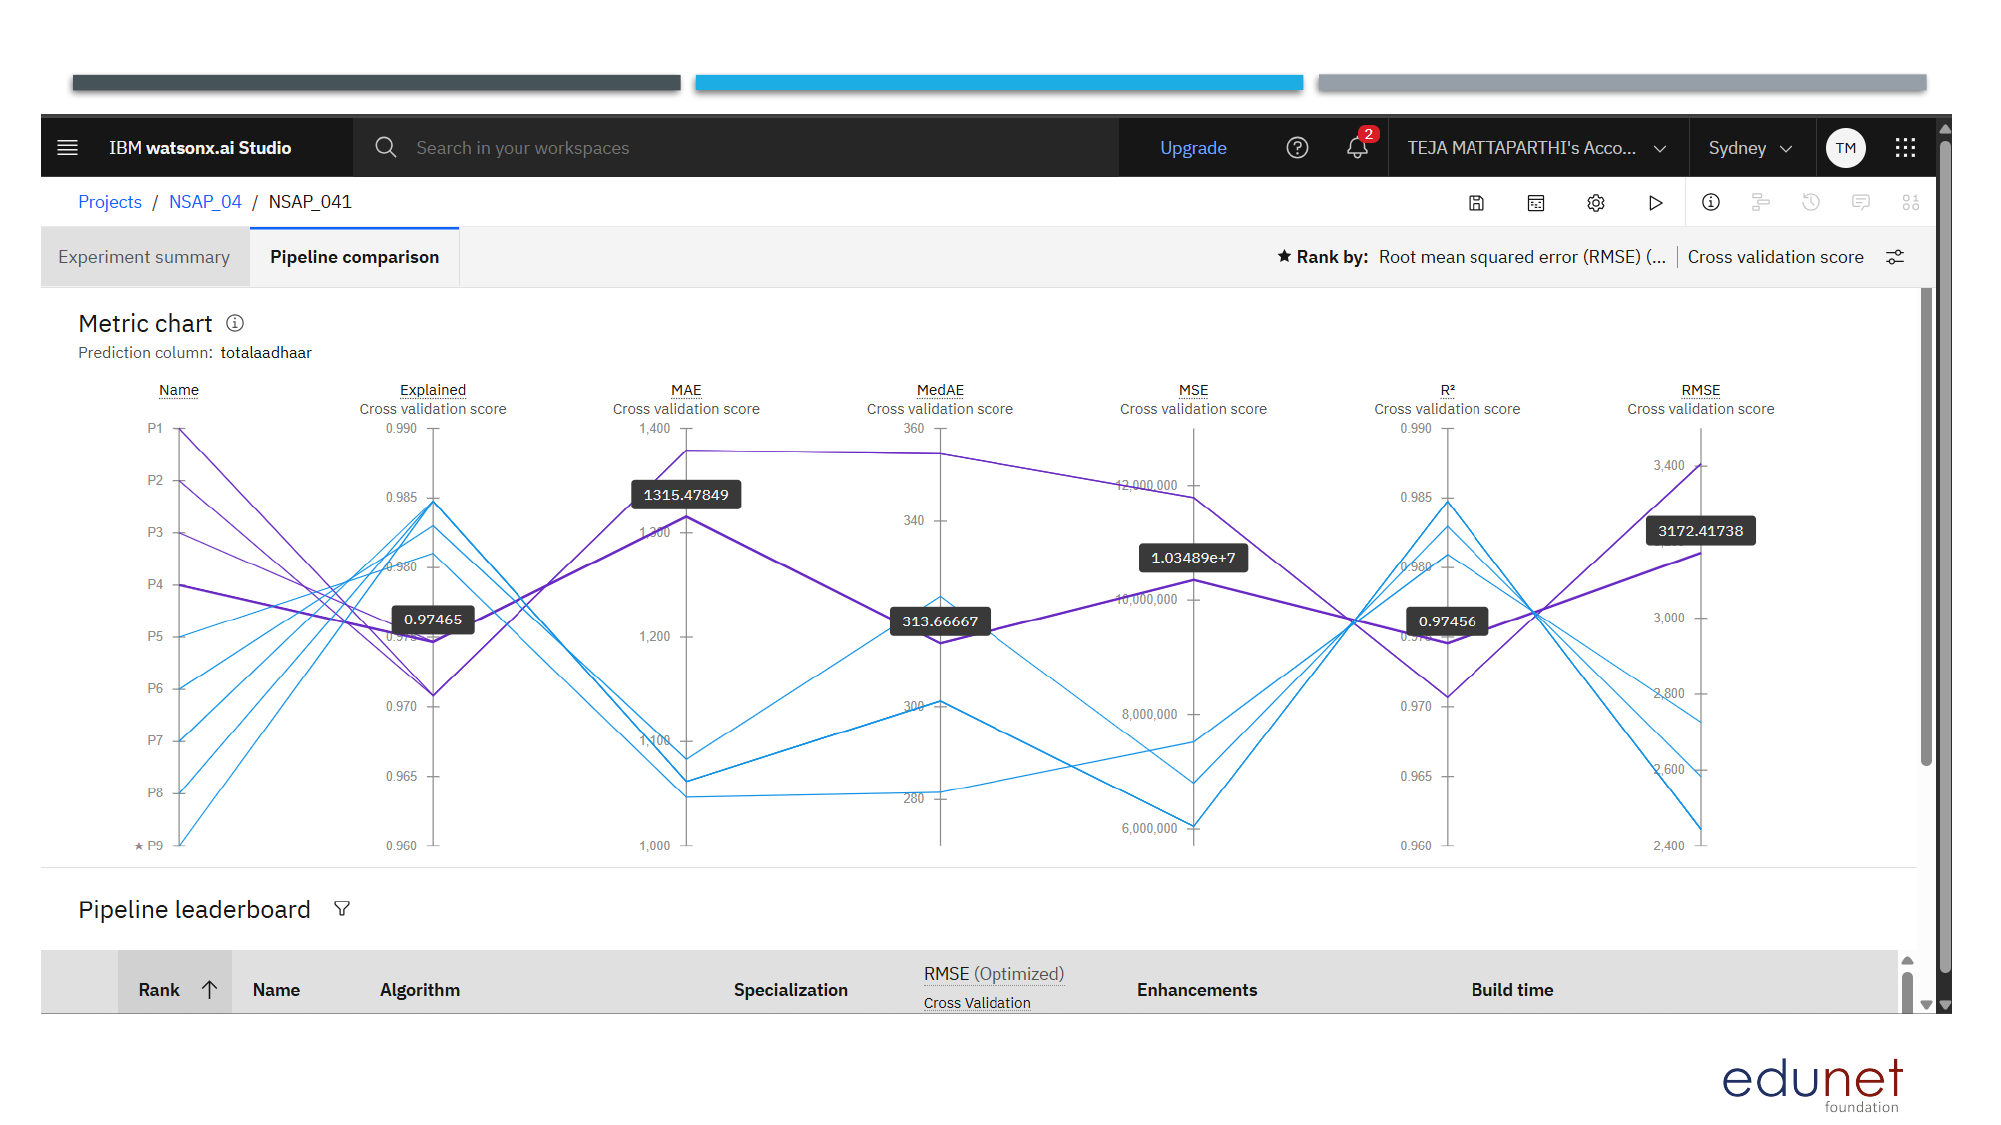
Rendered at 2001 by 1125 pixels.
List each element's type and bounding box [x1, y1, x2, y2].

picture [40, 114, 1952, 1014]
picture [1719, 1056, 1905, 1116]
